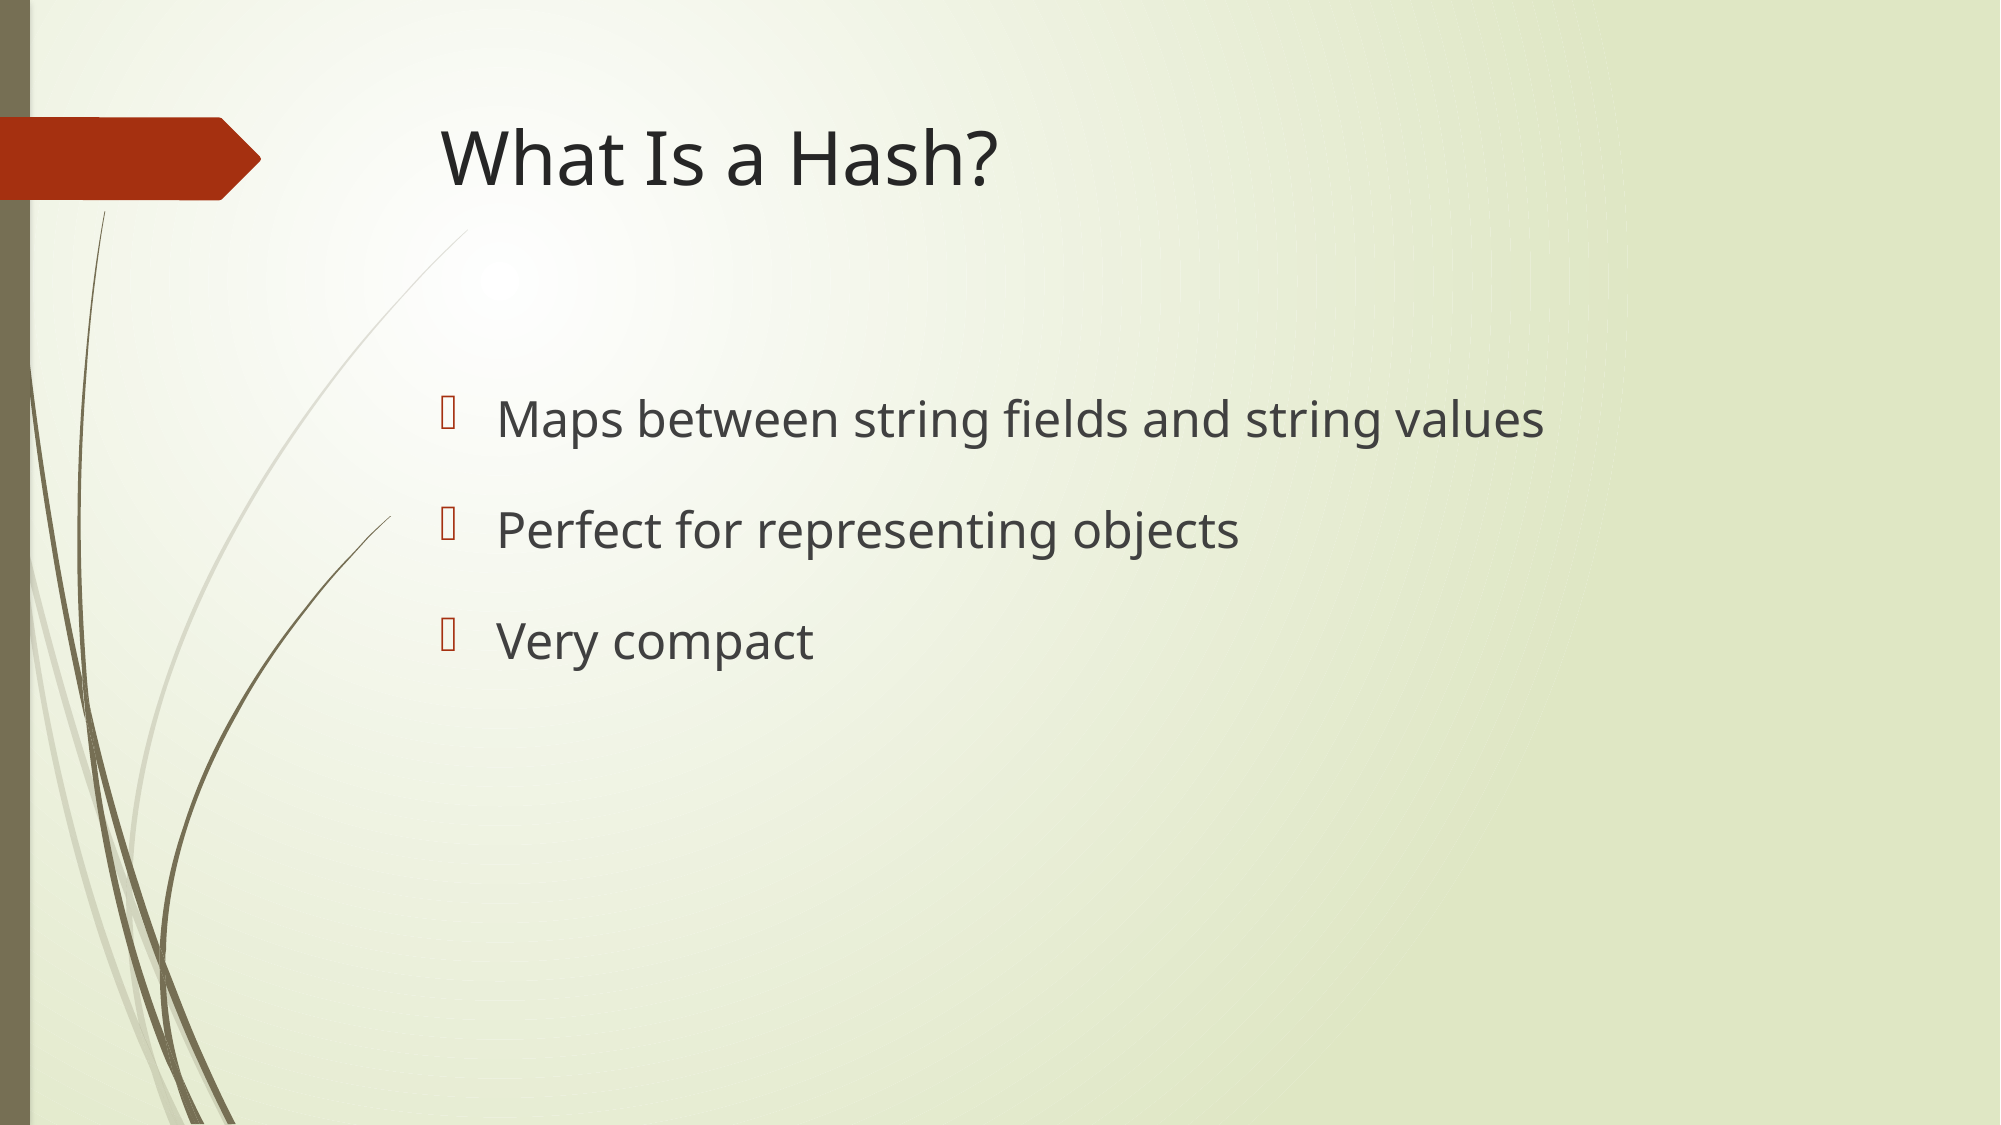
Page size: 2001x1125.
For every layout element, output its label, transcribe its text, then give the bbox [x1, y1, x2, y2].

list Maps between string fields and string values Perfect for representing objects Very compact [424, 350, 1888, 970]
title What Is a Hash? [425, 102, 1888, 313]
